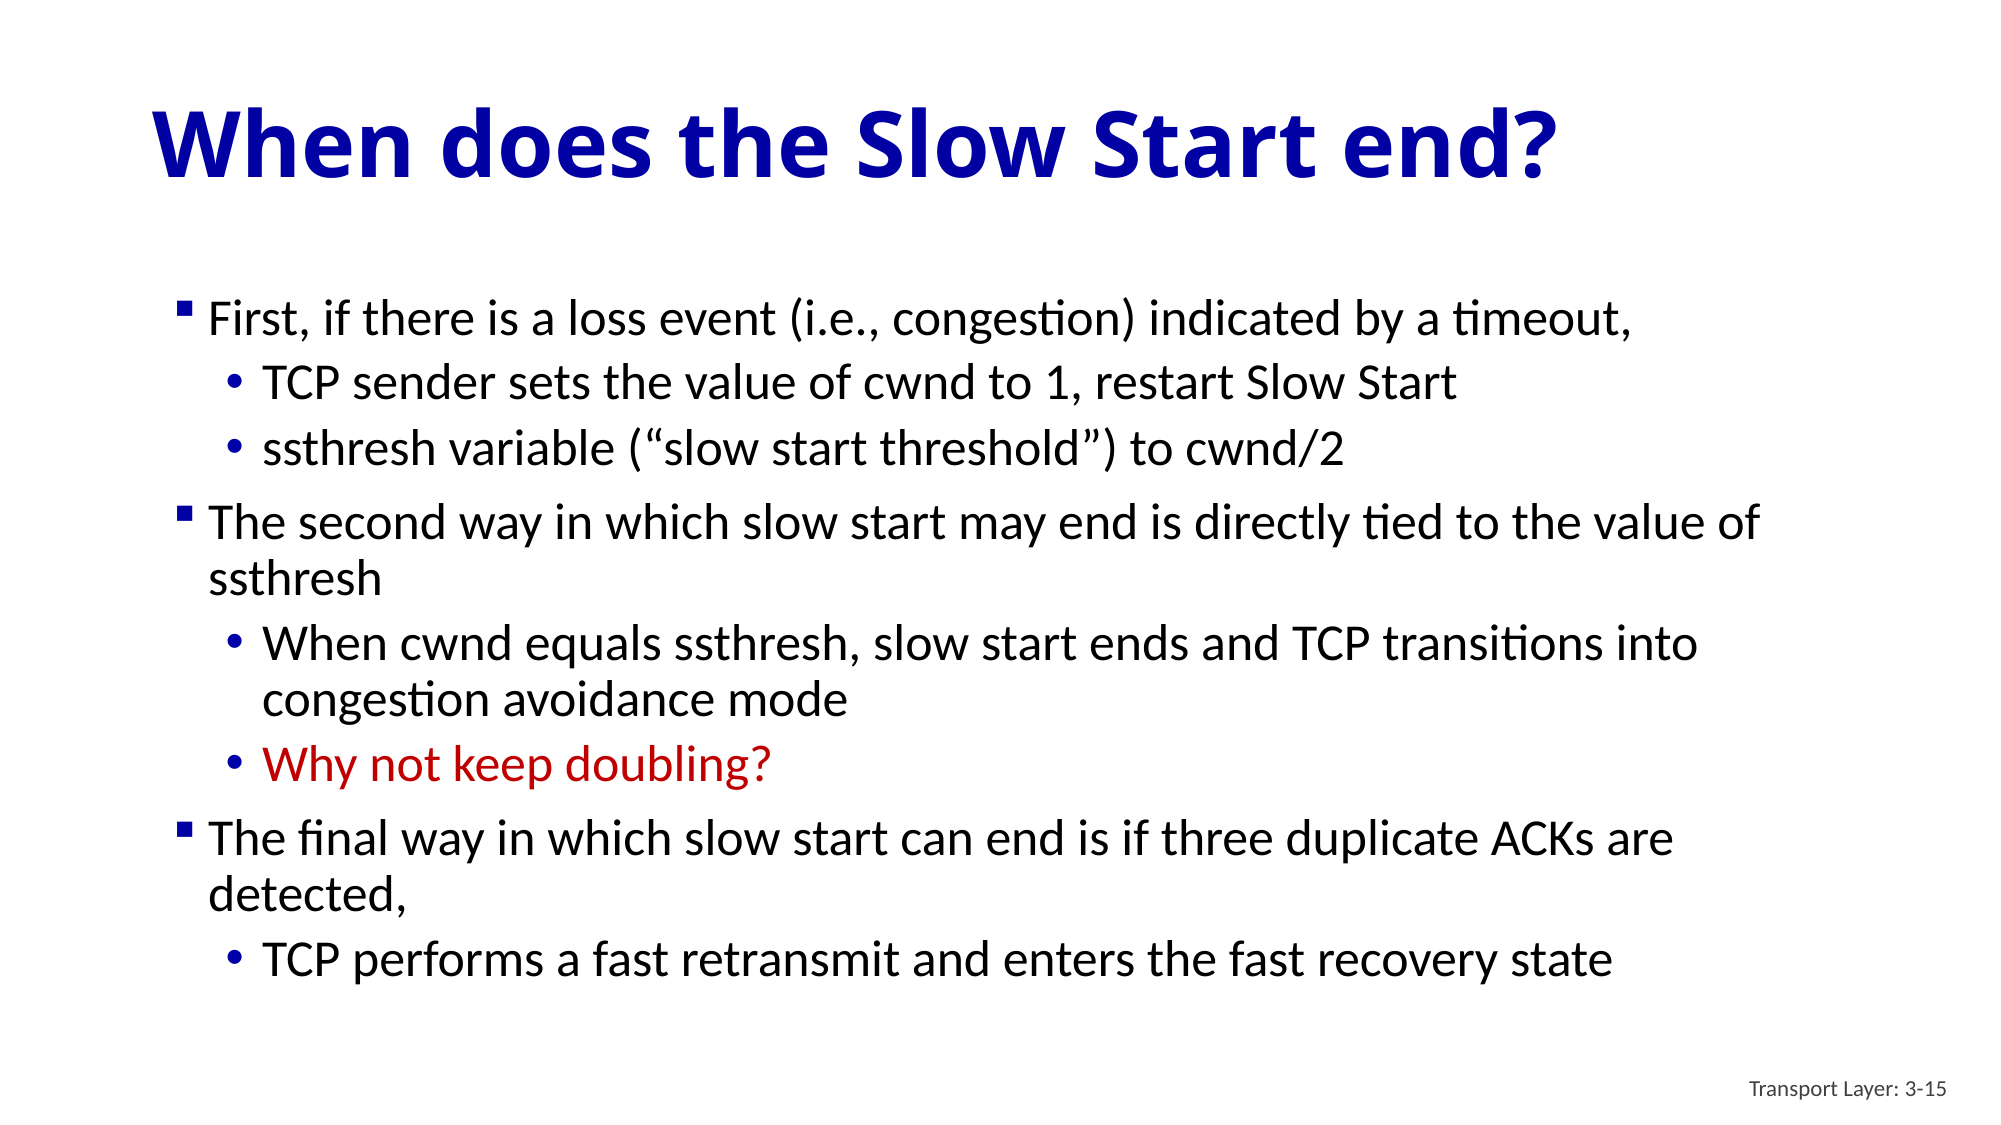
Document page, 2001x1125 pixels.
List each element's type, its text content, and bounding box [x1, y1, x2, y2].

title When does the Slow Start end? [137, 74, 1863, 221]
list First, if there is a loss event (i.e., congestion) indicated by a timeout, TCP sender sets the value of cwnd to 1, restart Slow Start ssthresh variable (“slow start threshold”) to cwnd/2 The second way in which slow start may end is directly tied to the value of ssthresh When cwnd equals ssthresh, slow start ends and TCP transitions into congestion avoidance mode Why not keep doubling? The final way in which slow start can end is if three duplicate ACKs are detected, TCP performs a fast retransmit and enters the fast recovery state [137, 282, 1863, 997]
slide_number Transport Layer: 3-15 [1512, 1056, 1963, 1117]
